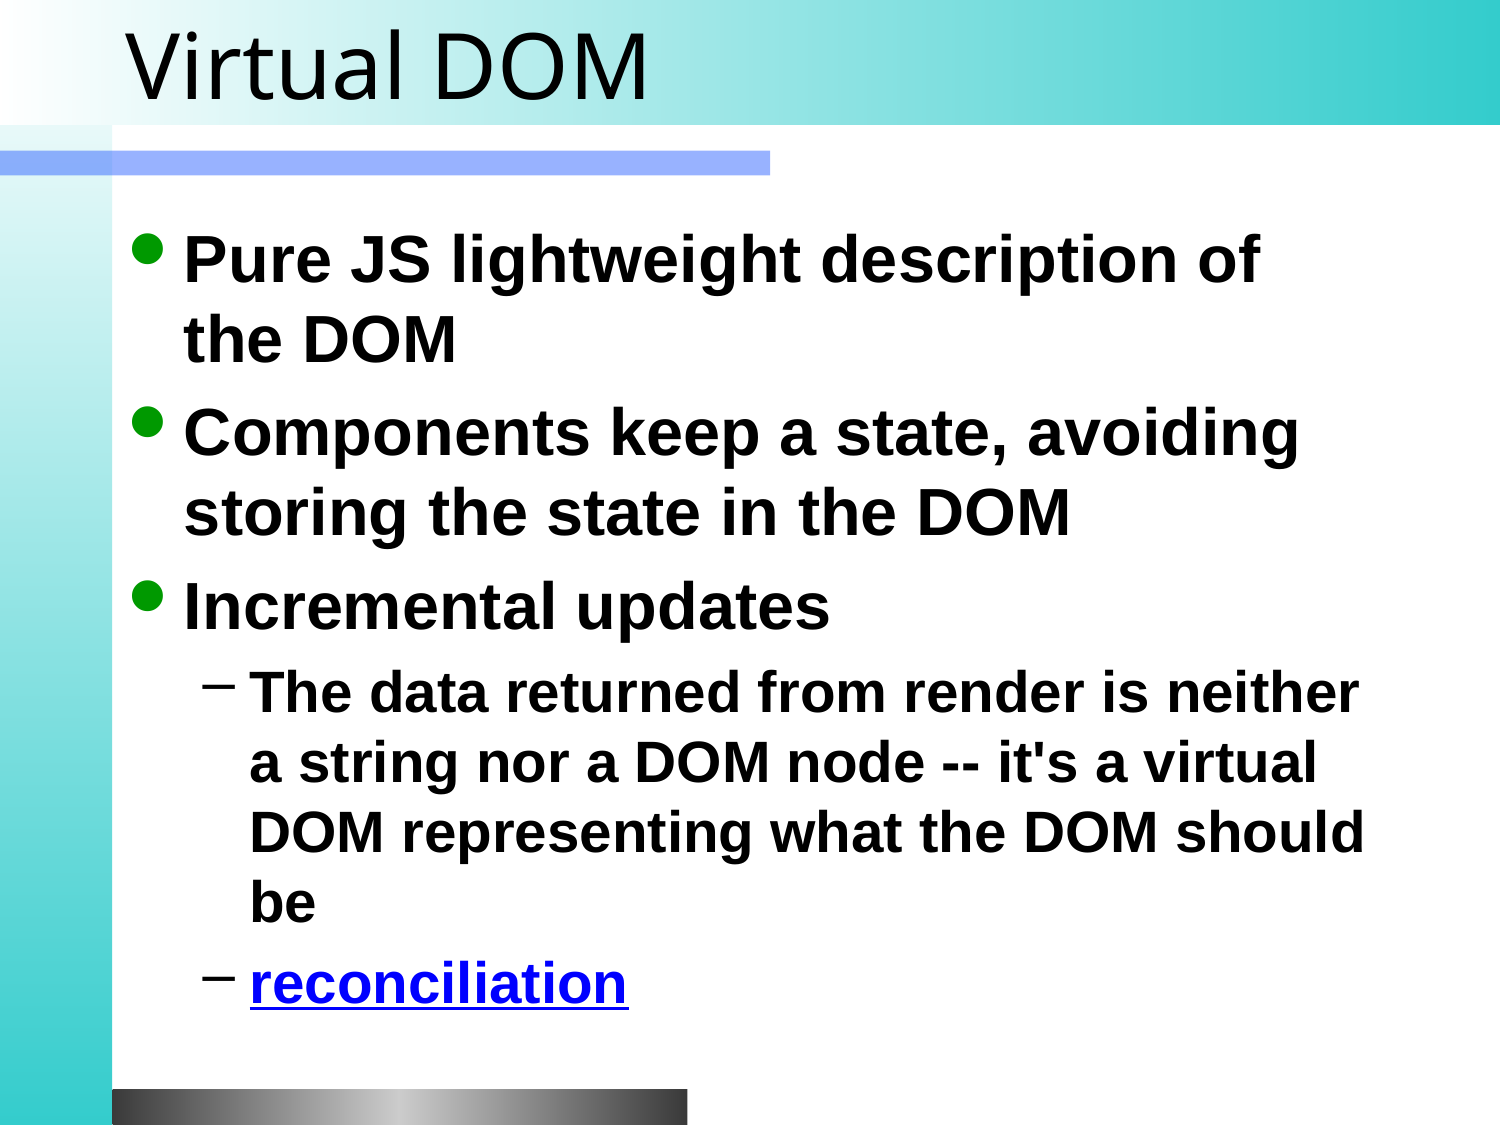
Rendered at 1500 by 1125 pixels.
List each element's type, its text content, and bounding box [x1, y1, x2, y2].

list Pure JS lightweight description of the DOM Components keep a state, avoiding storing the state in the DOM Incremental updates The data returned from render is neither a string nor a DOM node -- it's a virtual DOM representing what the DOM should be reconciliation [112, 208, 1388, 1072]
title Virtual DOM [110, 0, 1388, 127]
